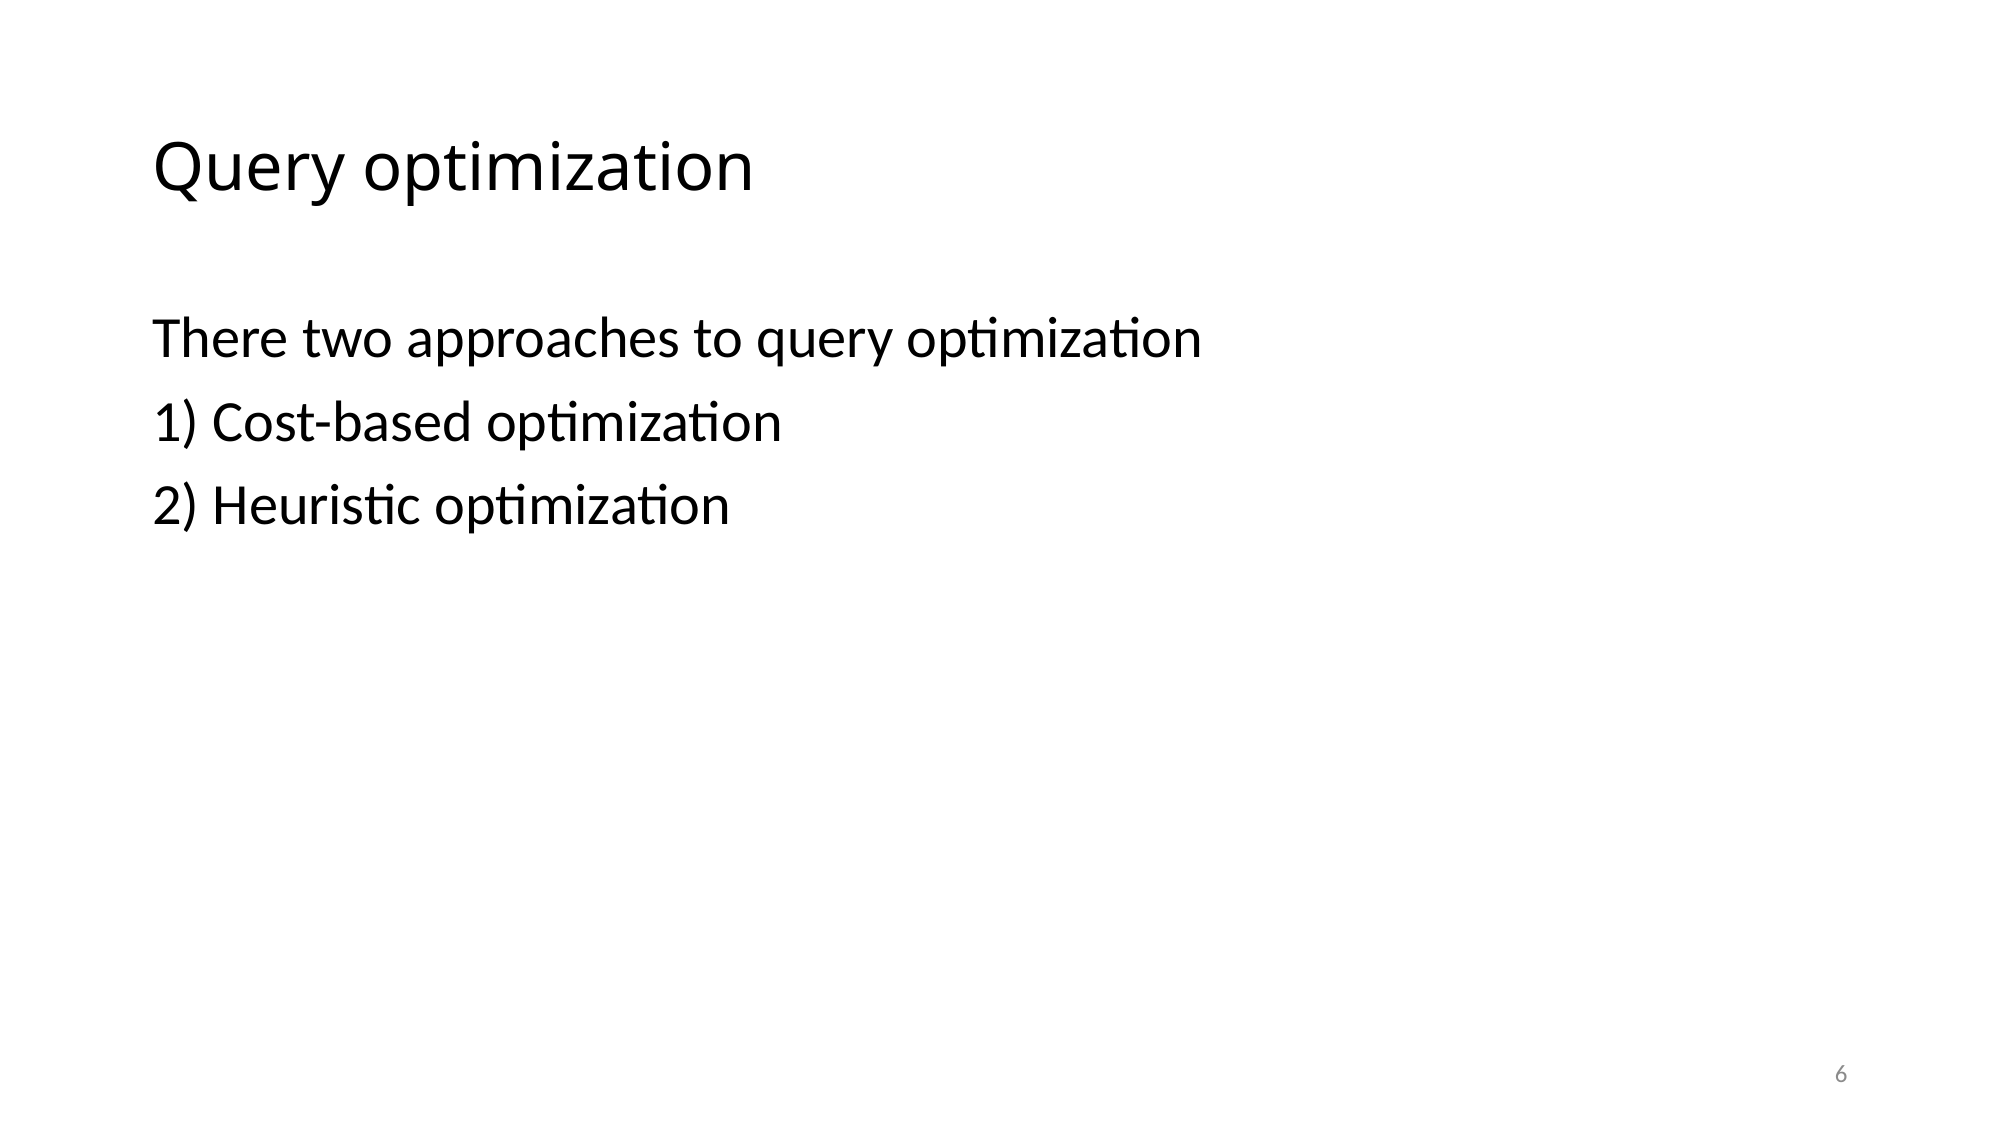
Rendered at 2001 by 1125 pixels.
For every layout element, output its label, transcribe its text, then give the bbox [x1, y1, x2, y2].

title Query optimization [137, 59, 1863, 278]
slide_number 6 [1412, 1042, 1863, 1103]
list There two approaches to query optimization 1) Cost-based optimization 2) Heuristic optimization [137, 299, 1863, 1014]
